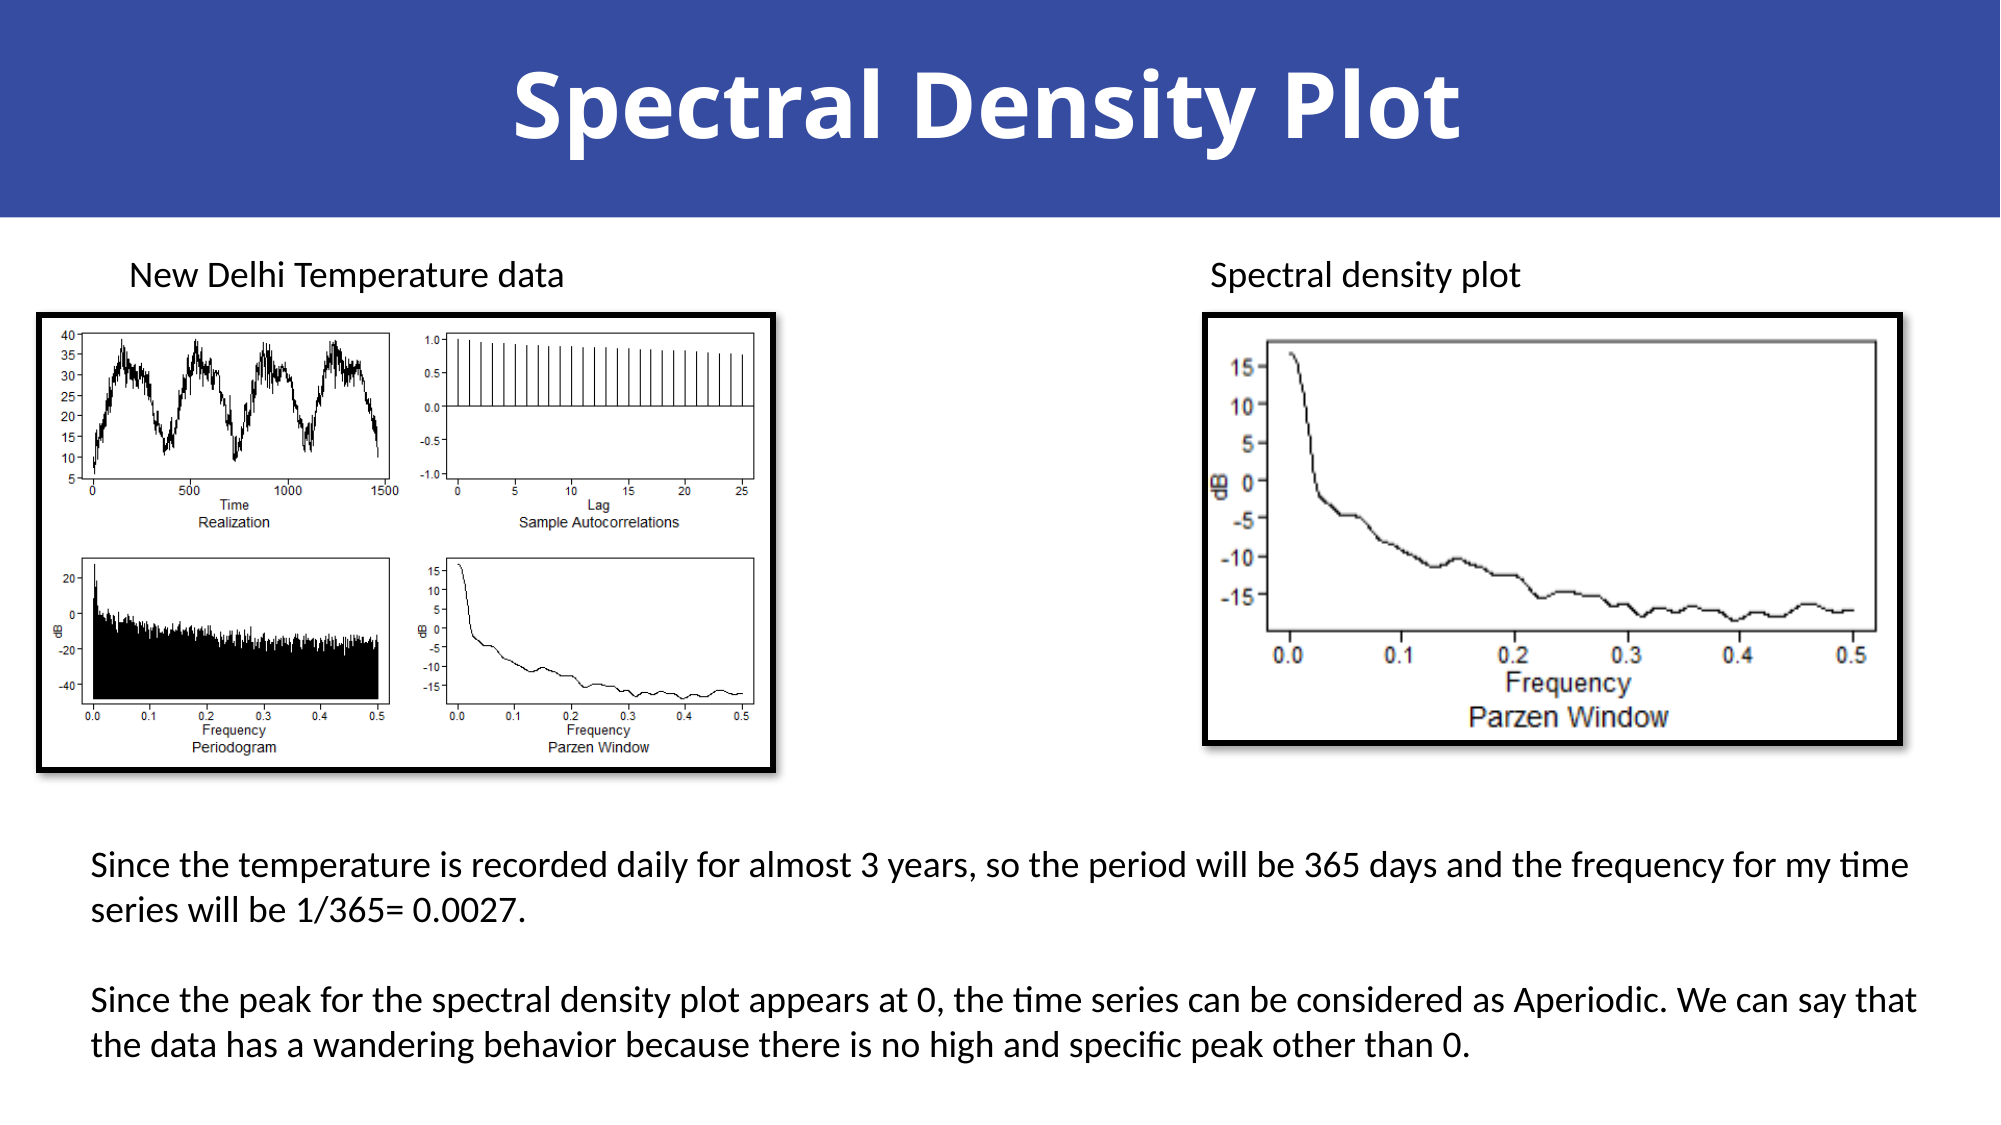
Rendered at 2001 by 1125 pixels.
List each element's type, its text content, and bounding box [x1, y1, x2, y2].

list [41, 317, 770, 767]
picture [1207, 317, 1898, 740]
text_box New Delhi Temperature data [114, 242, 752, 303]
text_box Since the temperature is recorded daily for almost 3 years, so the period will be 365 days and the frequency for my time series will be 1/365= 0.0027. Since the peak for the spectral density plot appears at 0, the time series can be considered as Aperiodic. We can say that the data has a wandering behavior because there is no high and specific peak other than 0. [75, 832, 1955, 1073]
title Spectral Density Plot [0, 0, 2000, 218]
text_box Spectral density plot [1195, 242, 1833, 303]
